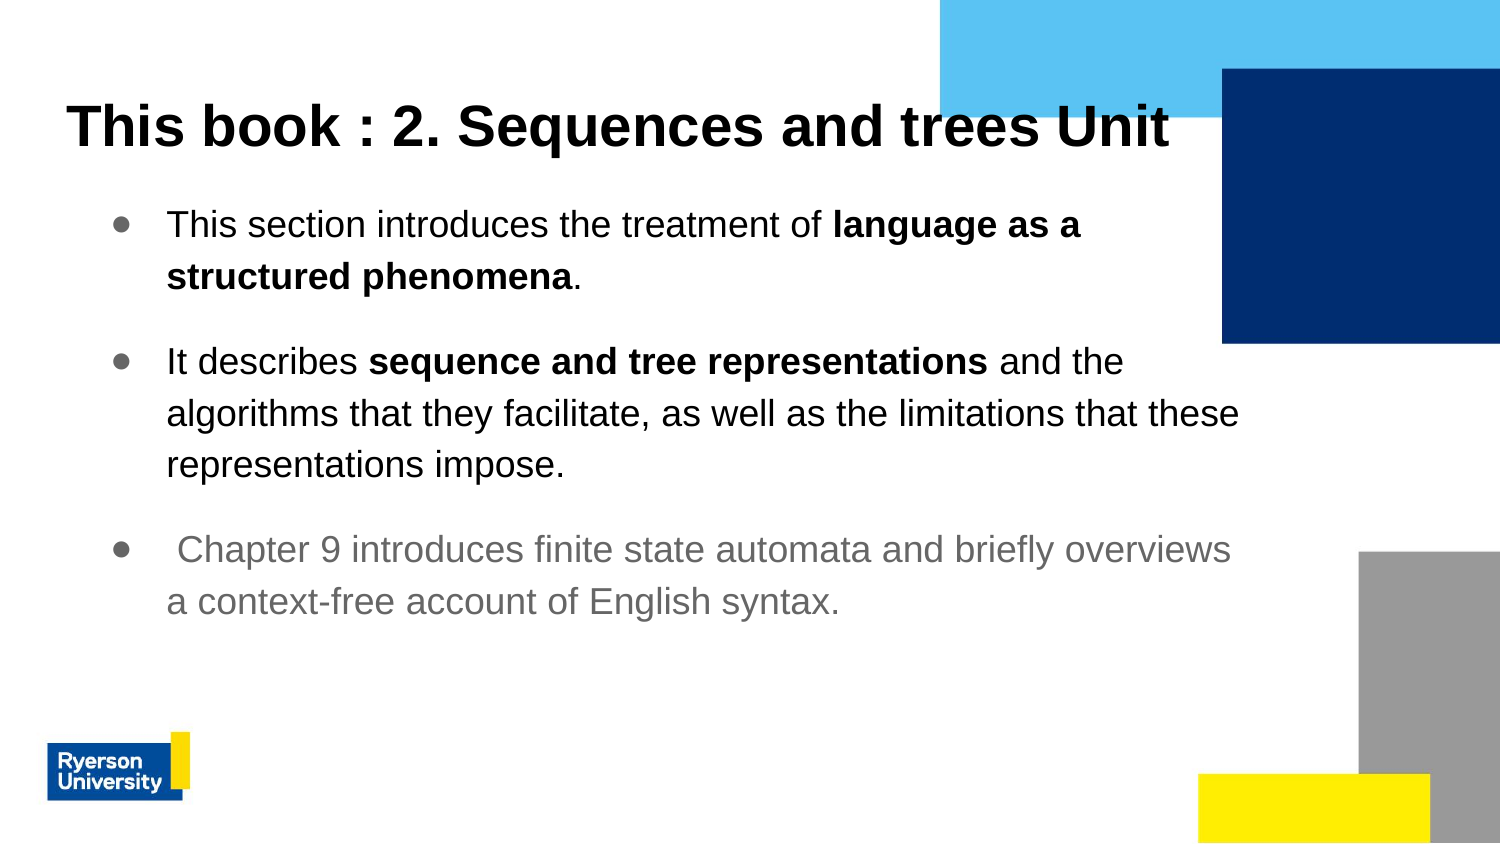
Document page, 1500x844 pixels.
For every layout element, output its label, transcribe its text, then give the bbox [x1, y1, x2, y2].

title This book : 2. Sequences and trees Unit [51, 72, 1196, 167]
list This section introduces the treatment of language as a structured phenomena. It describes sequence and tree representations and the algorithms that they facilitate, as well as the limitations that these representations impose. Chapter 9 introduces finite state automata and briefly overviews a context-free account of English syntax. [76, 178, 1277, 666]
picture [0, 0, 1500, 844]
